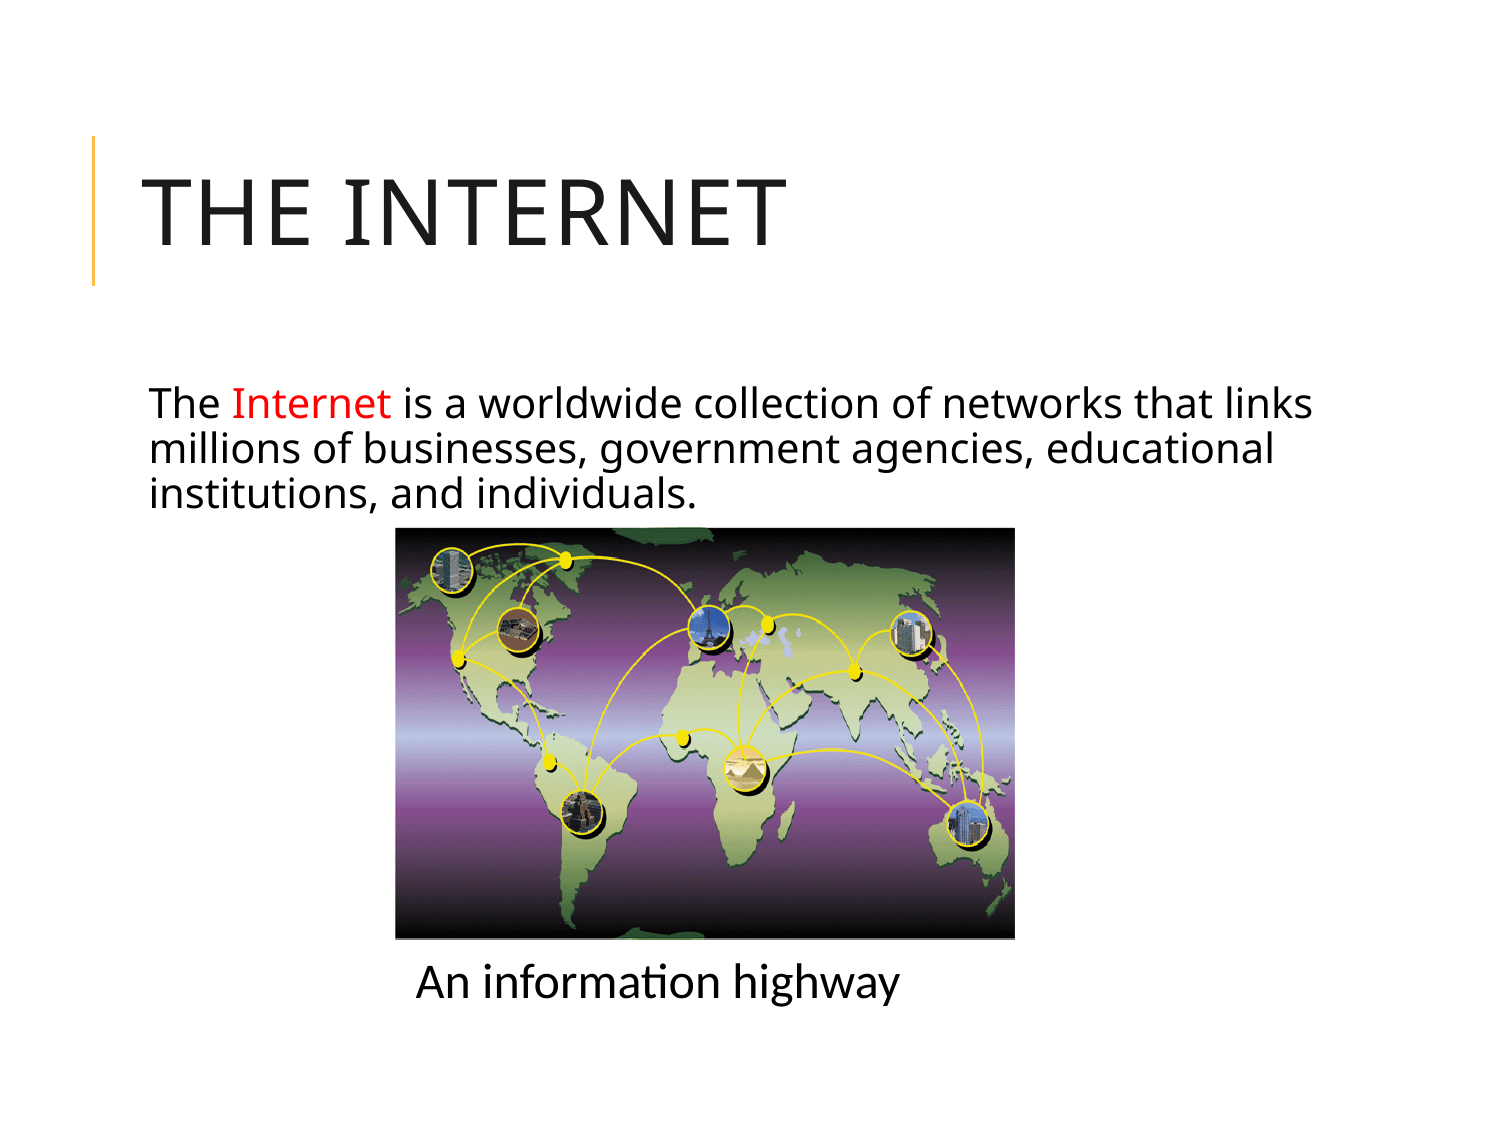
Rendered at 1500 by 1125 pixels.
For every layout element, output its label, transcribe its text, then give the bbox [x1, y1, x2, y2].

title The Internet [126, 96, 1322, 342]
text_box An information highway [400, 949, 927, 1017]
list The Internet is a worldwide collection of networks that links millions of businesses, government agencies, educational institutions, and individuals. [126, 375, 1322, 1035]
picture [395, 526, 1015, 940]
